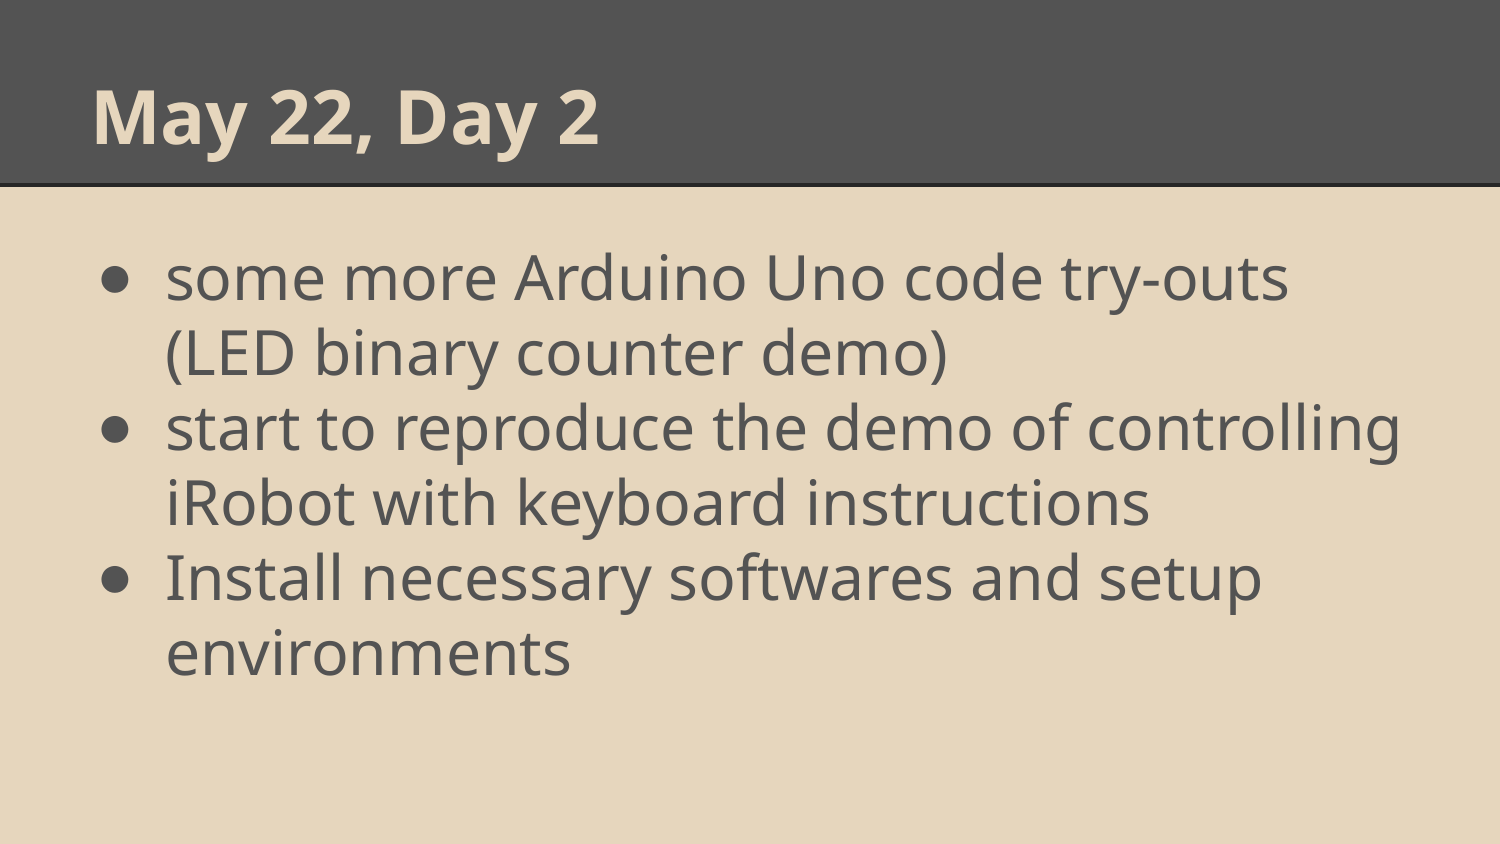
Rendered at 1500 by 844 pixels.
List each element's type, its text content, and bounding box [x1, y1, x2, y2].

title May 22, Day 2 [75, 33, 1425, 175]
list some more Arduino Uno code try-outs (LED binary counter demo) start to reproduce the demo of controlling iRobot with keyboard instructions Install necessary softwares and setup environments [75, 223, 1425, 808]
